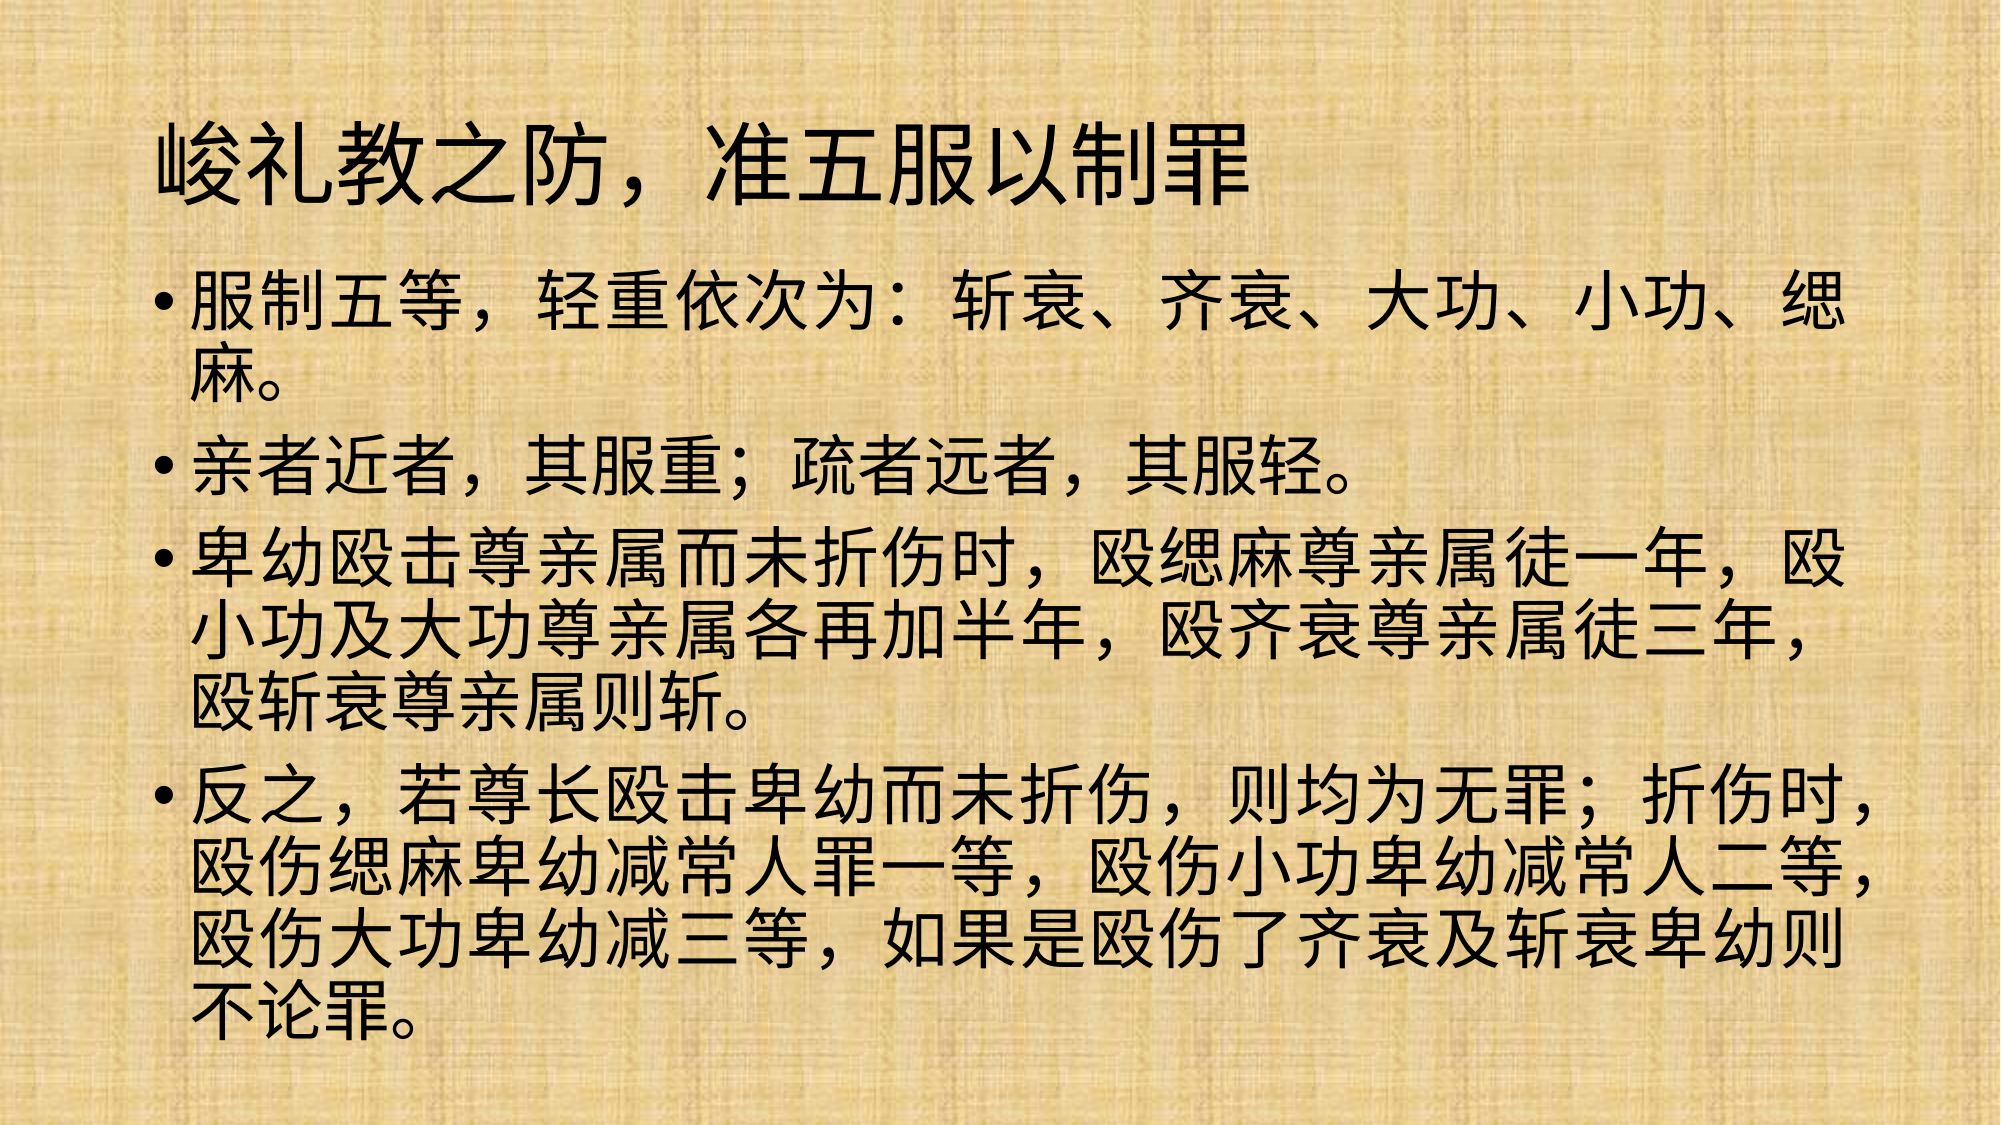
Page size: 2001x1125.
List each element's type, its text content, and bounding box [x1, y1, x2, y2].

title 峻礼教之防，准五服以制罪 [137, 59, 1863, 260]
list 服制五等，轻重依次为：斩衰、齐衰、大功、小功、缌麻。 亲者近者，其服重；疏者远者，其服轻。 卑幼殴击尊亲属而未折伤时，殴缌麻尊亲属徒一年，殴小功及大功尊亲属各再加半年，殴齐衰尊亲属徒三年，殴斩衰尊亲属则斩。 反之，若尊长殴击卑幼而未折伤，则均为无罪；折伤时，殴伤缌麻卑幼减常人罪一等，殴伤小功卑幼减常人二等，殴伤大功卑幼减三等，如果是殴伤了齐衰及斩衰卑幼则不论罪。 [137, 260, 1863, 975]
picture [0, 0, 2001, 1125]
